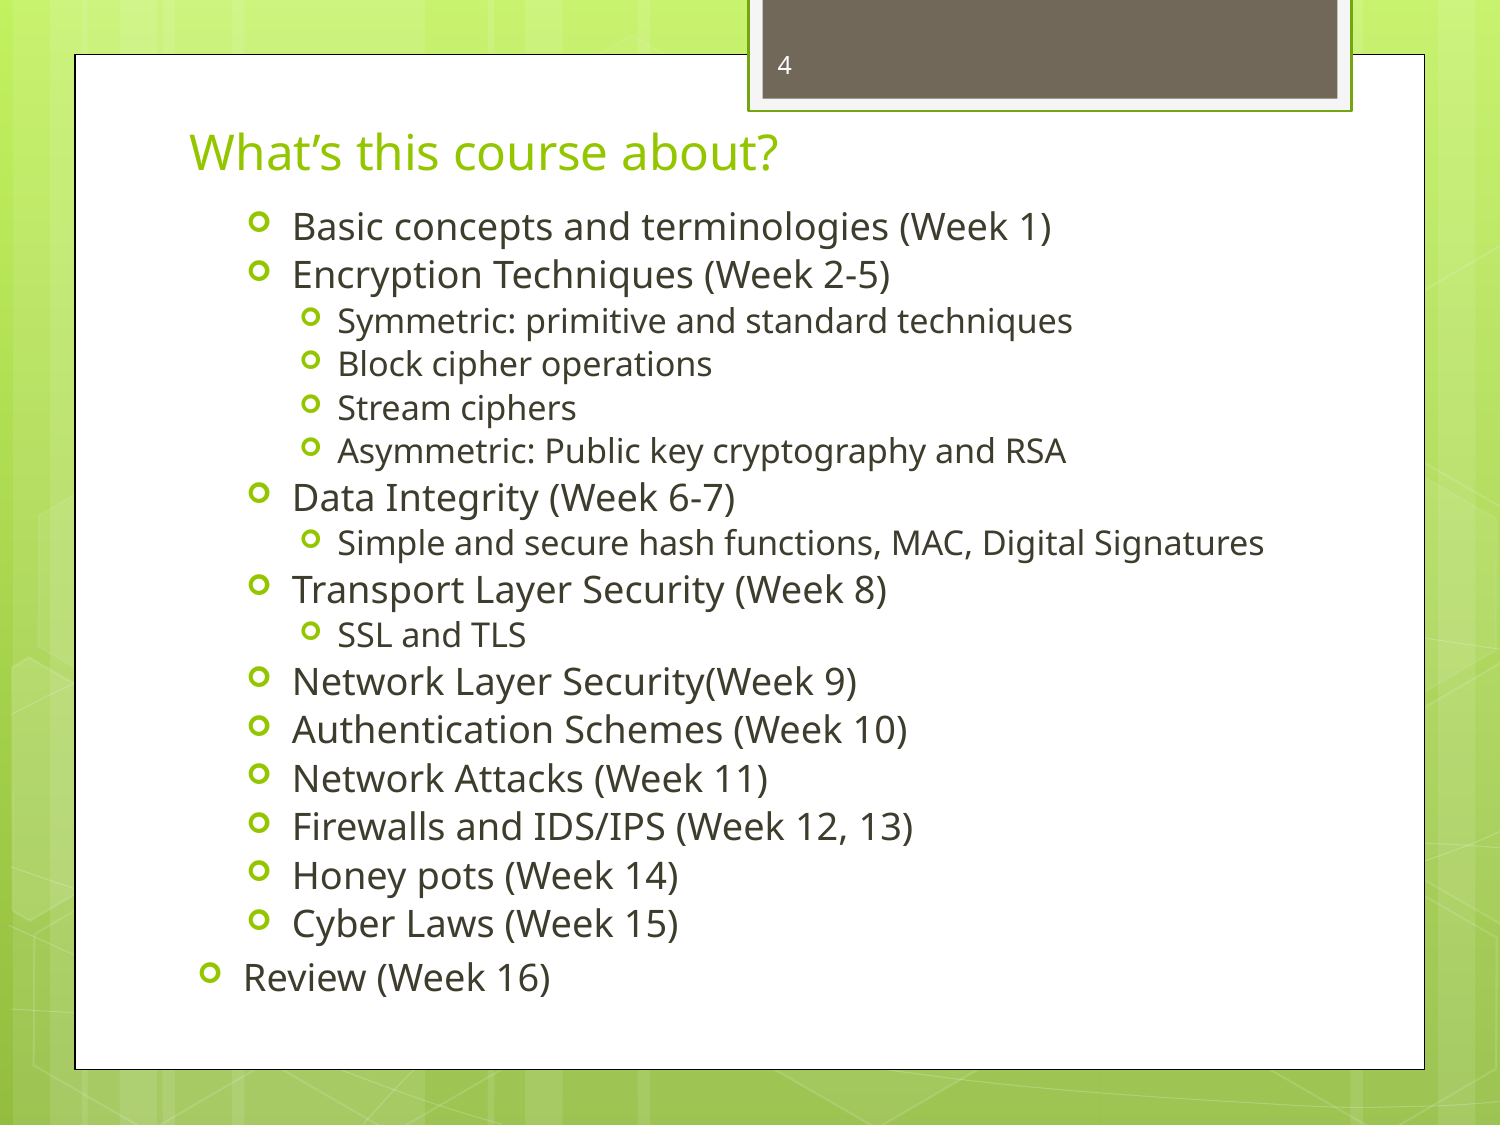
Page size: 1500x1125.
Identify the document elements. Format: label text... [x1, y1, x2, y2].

slide_number 4 [762, 36, 982, 97]
list Basic concepts and terminologies (Week 1) Encryption Techniques (Week 2-5) Symmetric: primitive and standard techniques Block cipher operations Stream ciphers Asymmetric: Public key cryptography and RSA Data Integrity (Week 6-7) Simple and secure hash functions, MAC, Digital Signatures Transport Layer Security (Week 8) SSL and TLS Network Layer Security(Week 9) Authentication Schemes (Week 10) Network Attacks (Week 11) Firewalls and IDS/IPS (Week 12, 13) Honey pots (Week 14) Cyber Laws (Week 15) Review (Week 16) [171, 200, 1283, 1050]
title What’s this course about? [174, 112, 1328, 188]
